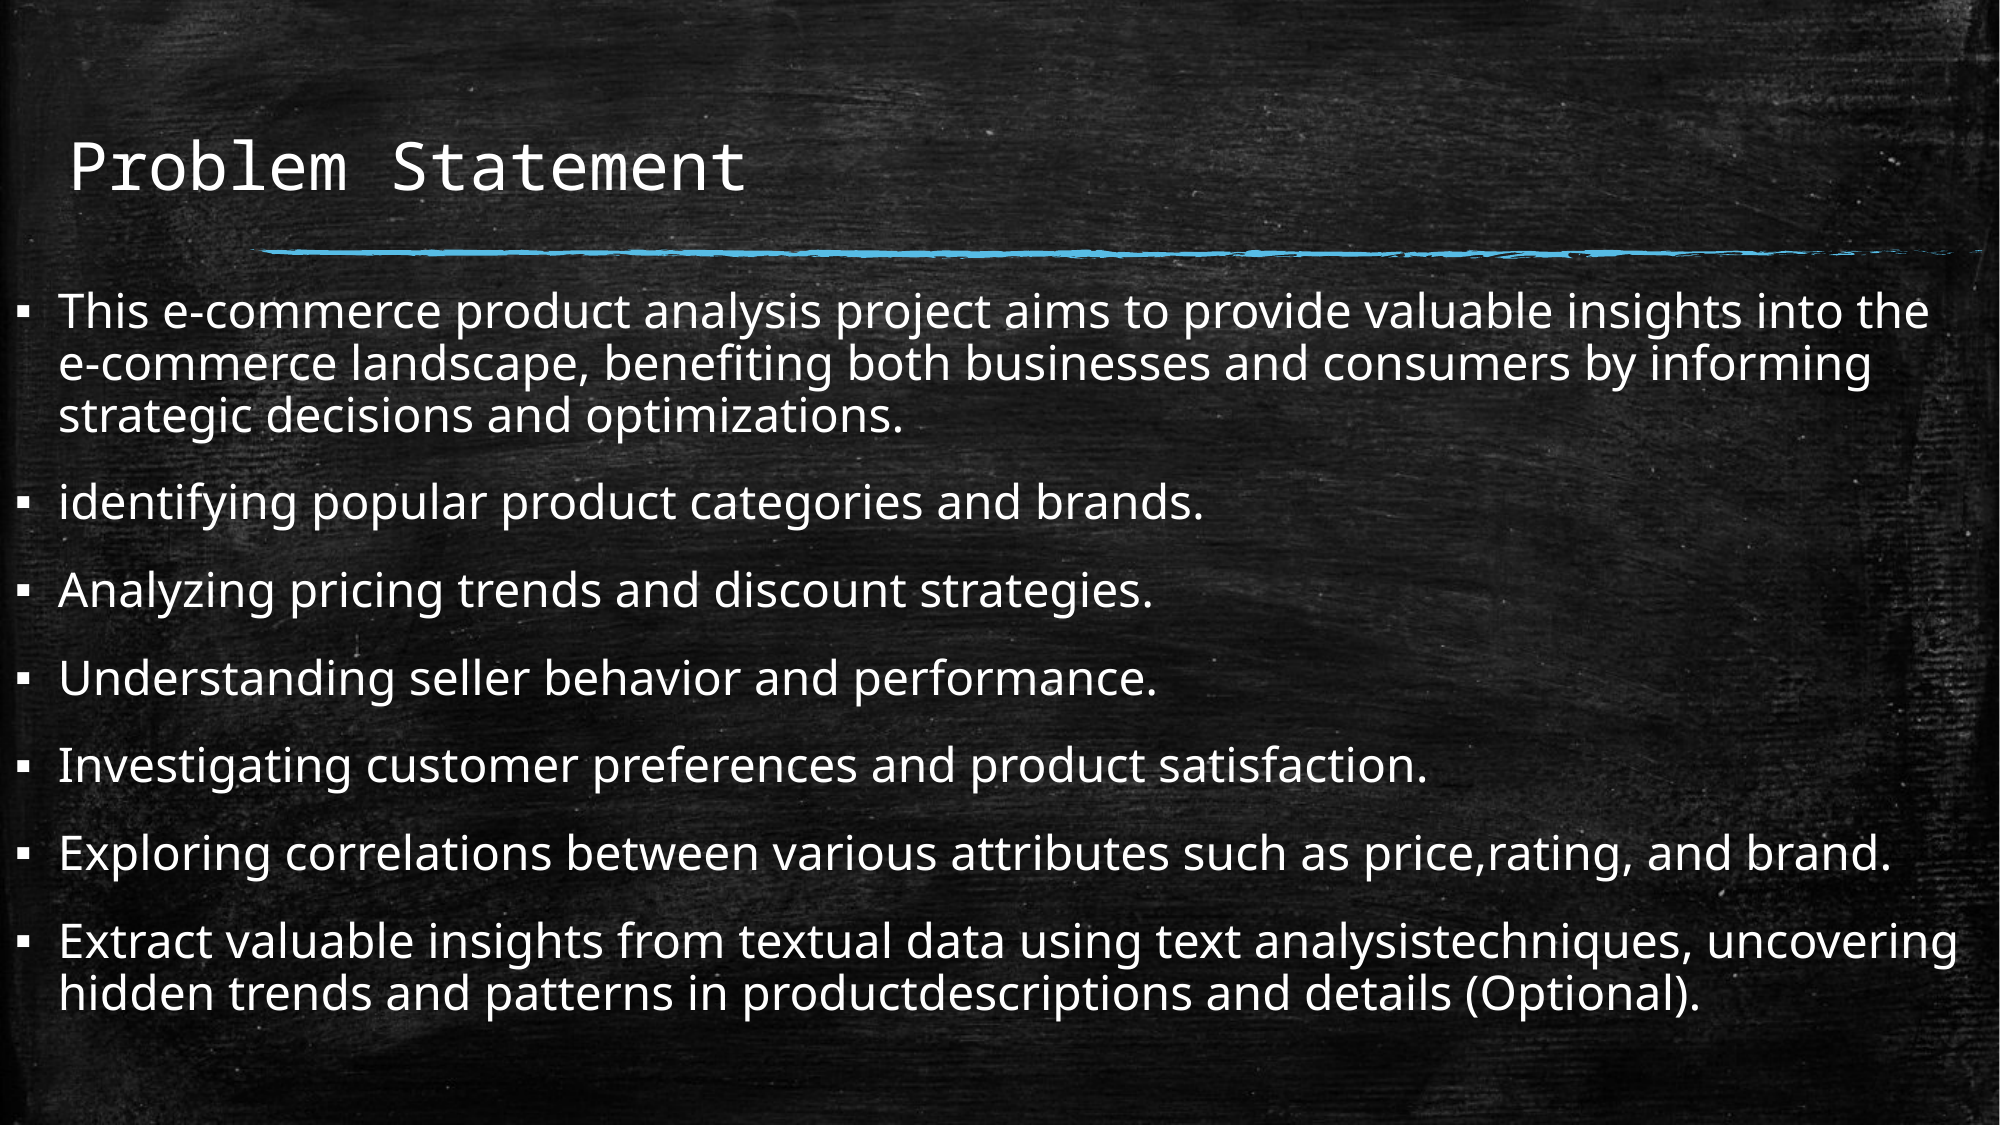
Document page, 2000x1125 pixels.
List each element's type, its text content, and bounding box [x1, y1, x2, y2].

list This e-commerce product analysis project aims to provide valuable insights into the e-commerce landscape, benefiting both businesses and consumers by informing strategic decisions and optimizations. identifying popular product categories and brands. Analyzing pricing trends and discount strategies. Understanding seller behavior and performance. Investigating customer preferences and product satisfaction. Exploring correlations between various attributes such as price,rating, and brand. Extract valuable insights from textual data using text analysistechniques, uncovering hidden trends and patterns in productdescriptions and details (Optional). [0, 279, 1979, 1103]
title Problem Statement [54, 45, 1750, 213]
